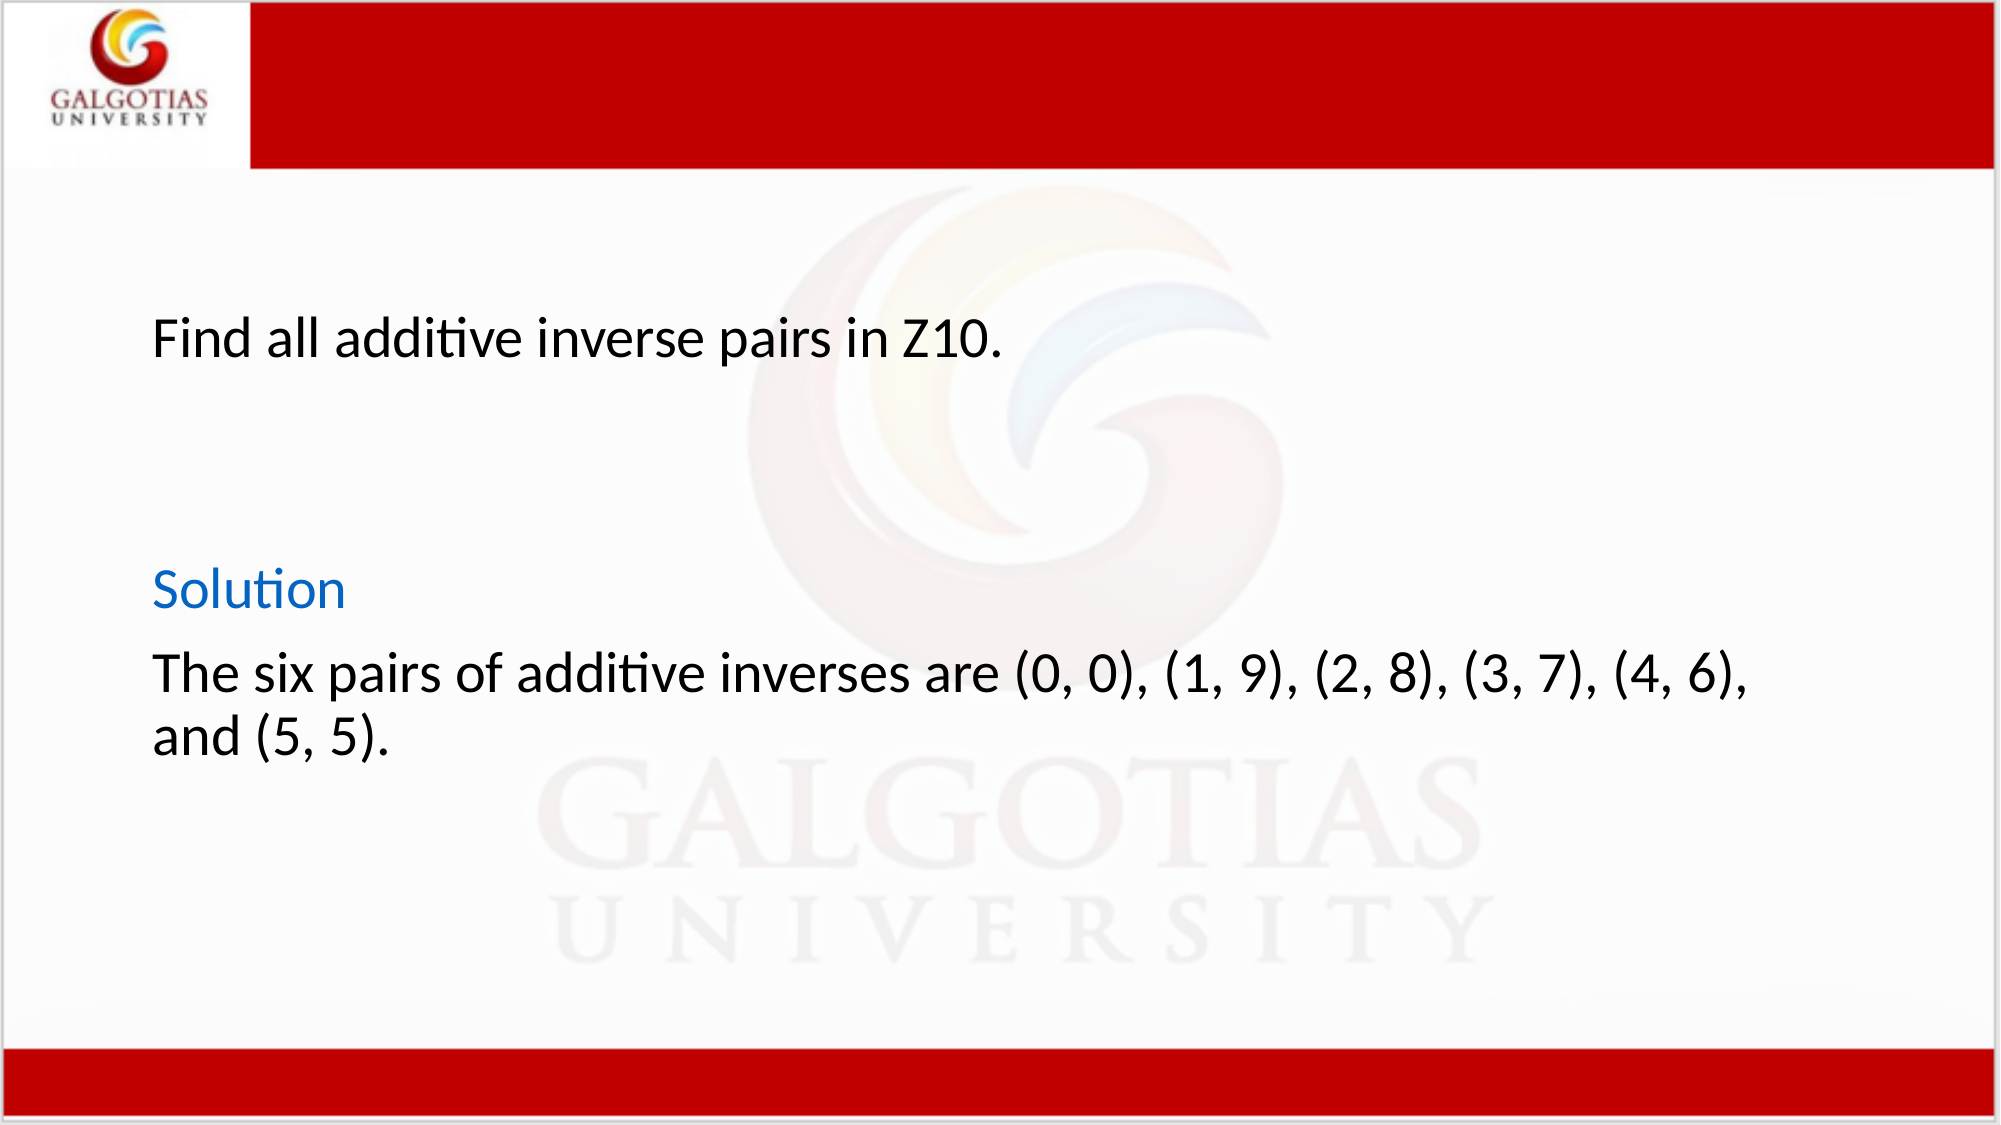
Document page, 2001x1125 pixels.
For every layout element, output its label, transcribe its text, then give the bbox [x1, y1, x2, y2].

list Find all additive inverse pairs in Z10. Solution The six pairs of additive inverses are (0, 0), (1, 9), (2, 8), (3, 7), (4, 6), and (5, 5). [137, 299, 1863, 1014]
picture [0, 0, 2001, 1125]
